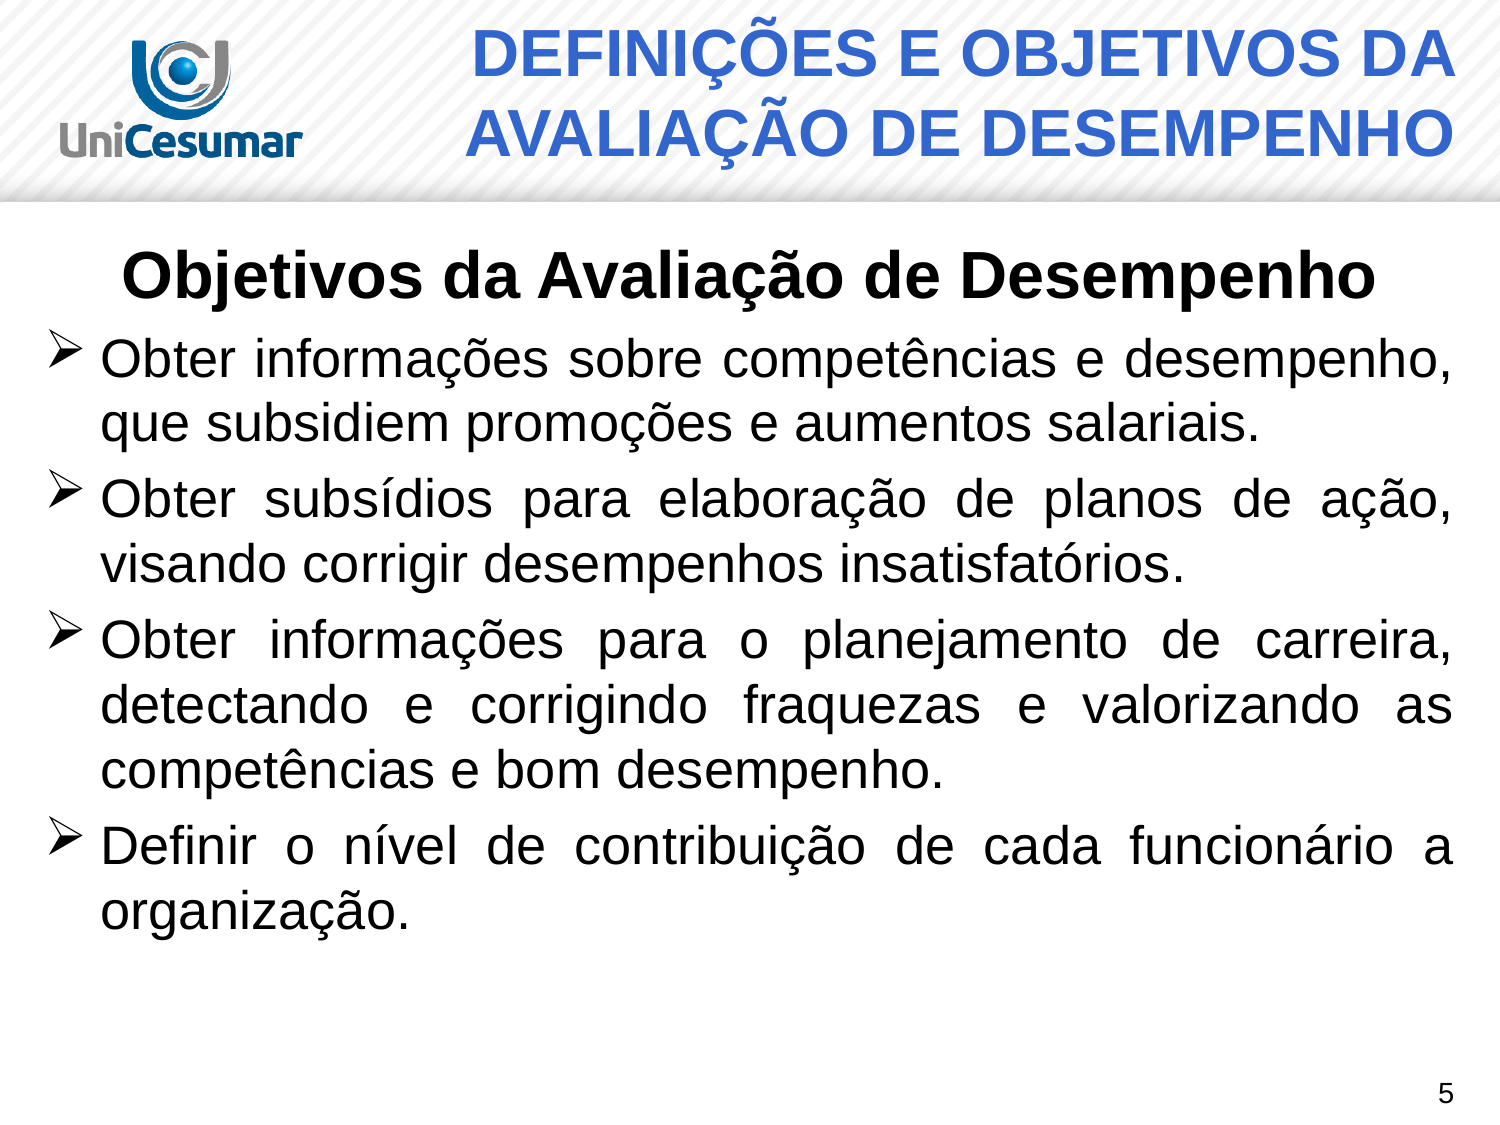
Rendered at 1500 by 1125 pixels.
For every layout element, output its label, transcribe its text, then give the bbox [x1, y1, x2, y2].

picture [0, 0, 1500, 1125]
title DEFINIÇÕES E OBJETIVOS DA AVALIAÇÃO DE DESEMPENHO [289, 18, 1471, 162]
list Objetivos da Avaliação de Desempenho Obter informações sobre competências e desempenho, que subsidiem promoções e aumentos salariais. Obter subsídios para elaboração de planos de ação, visando corrigir desempenhos insatisfatórios. Obter informações para o planejamento de carreira, detectando e corrigindo fraquezas e valorizando as competências e bom desempenho. Definir o nível de contribuição de cada funcionário a organização. [29, 184, 1471, 988]
